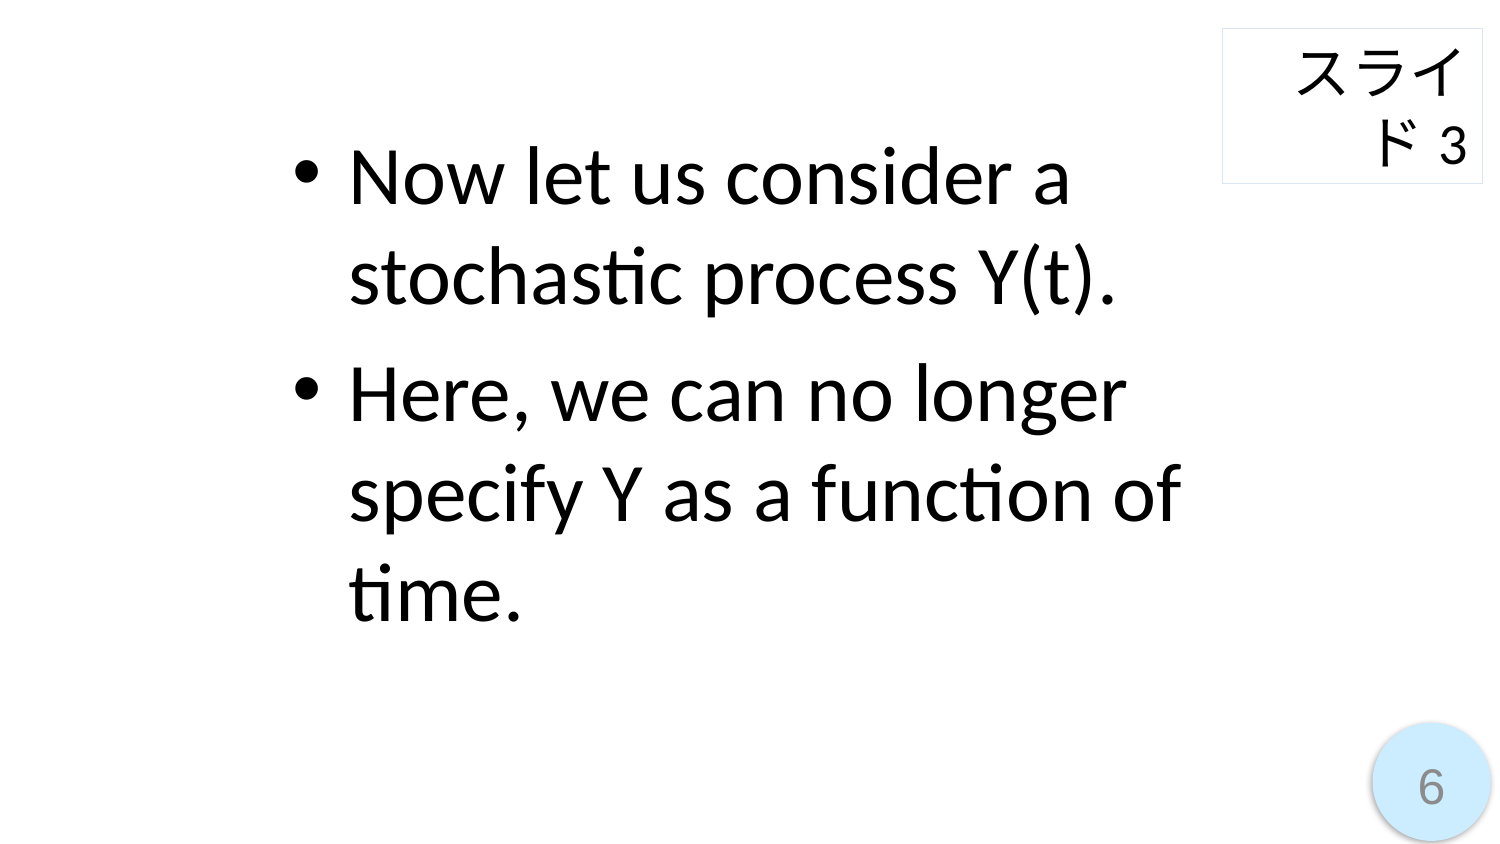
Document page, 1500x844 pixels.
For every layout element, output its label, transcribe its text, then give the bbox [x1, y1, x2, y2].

slide_number 6 [1372, 762, 1491, 807]
text_box スライド3 [1222, 28, 1483, 184]
list Now let us consider a stochastic process Y(t). Here, we can no longer specify Y as a function of time. [277, 113, 1211, 830]
